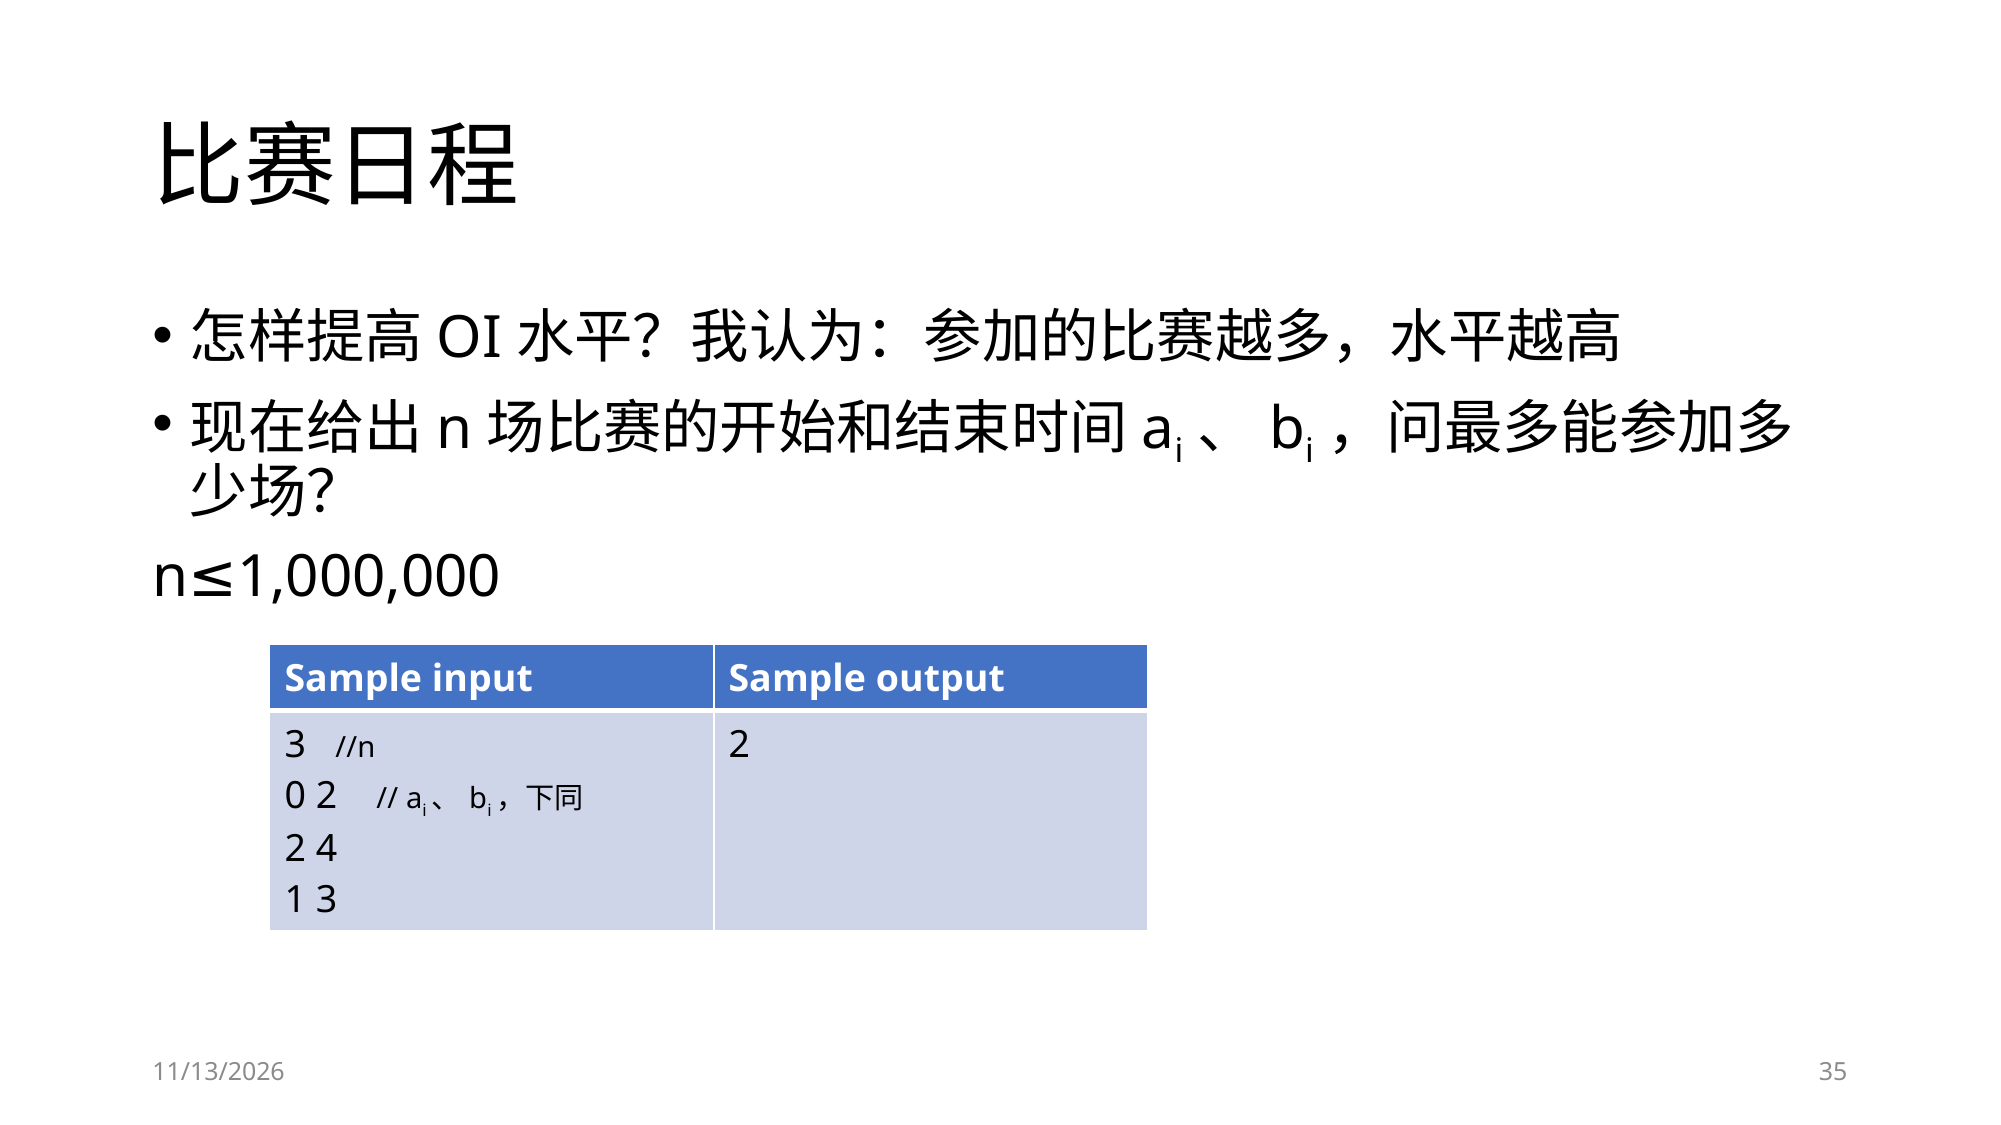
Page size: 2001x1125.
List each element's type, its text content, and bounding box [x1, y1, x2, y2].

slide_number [137, 1042, 588, 1103]
title 比赛日程 [137, 59, 1863, 278]
table_header Sample input [270, 645, 713, 708]
slide_number 35 [1412, 1042, 1863, 1103]
table_cell 2 [715, 713, 1147, 930]
table_header Sample output [715, 645, 1147, 708]
list 怎样提高OI水平？我认为：参加的比赛越多，水平越高 现在给出n场比赛的开始和结束时间ai、bi，问最多能参加多少场？ n≤1,000,000 [137, 299, 1863, 1014]
table_cell 3 //n 0 2 // ai、bi，下同 2 4 1 3 [270, 713, 713, 930]
